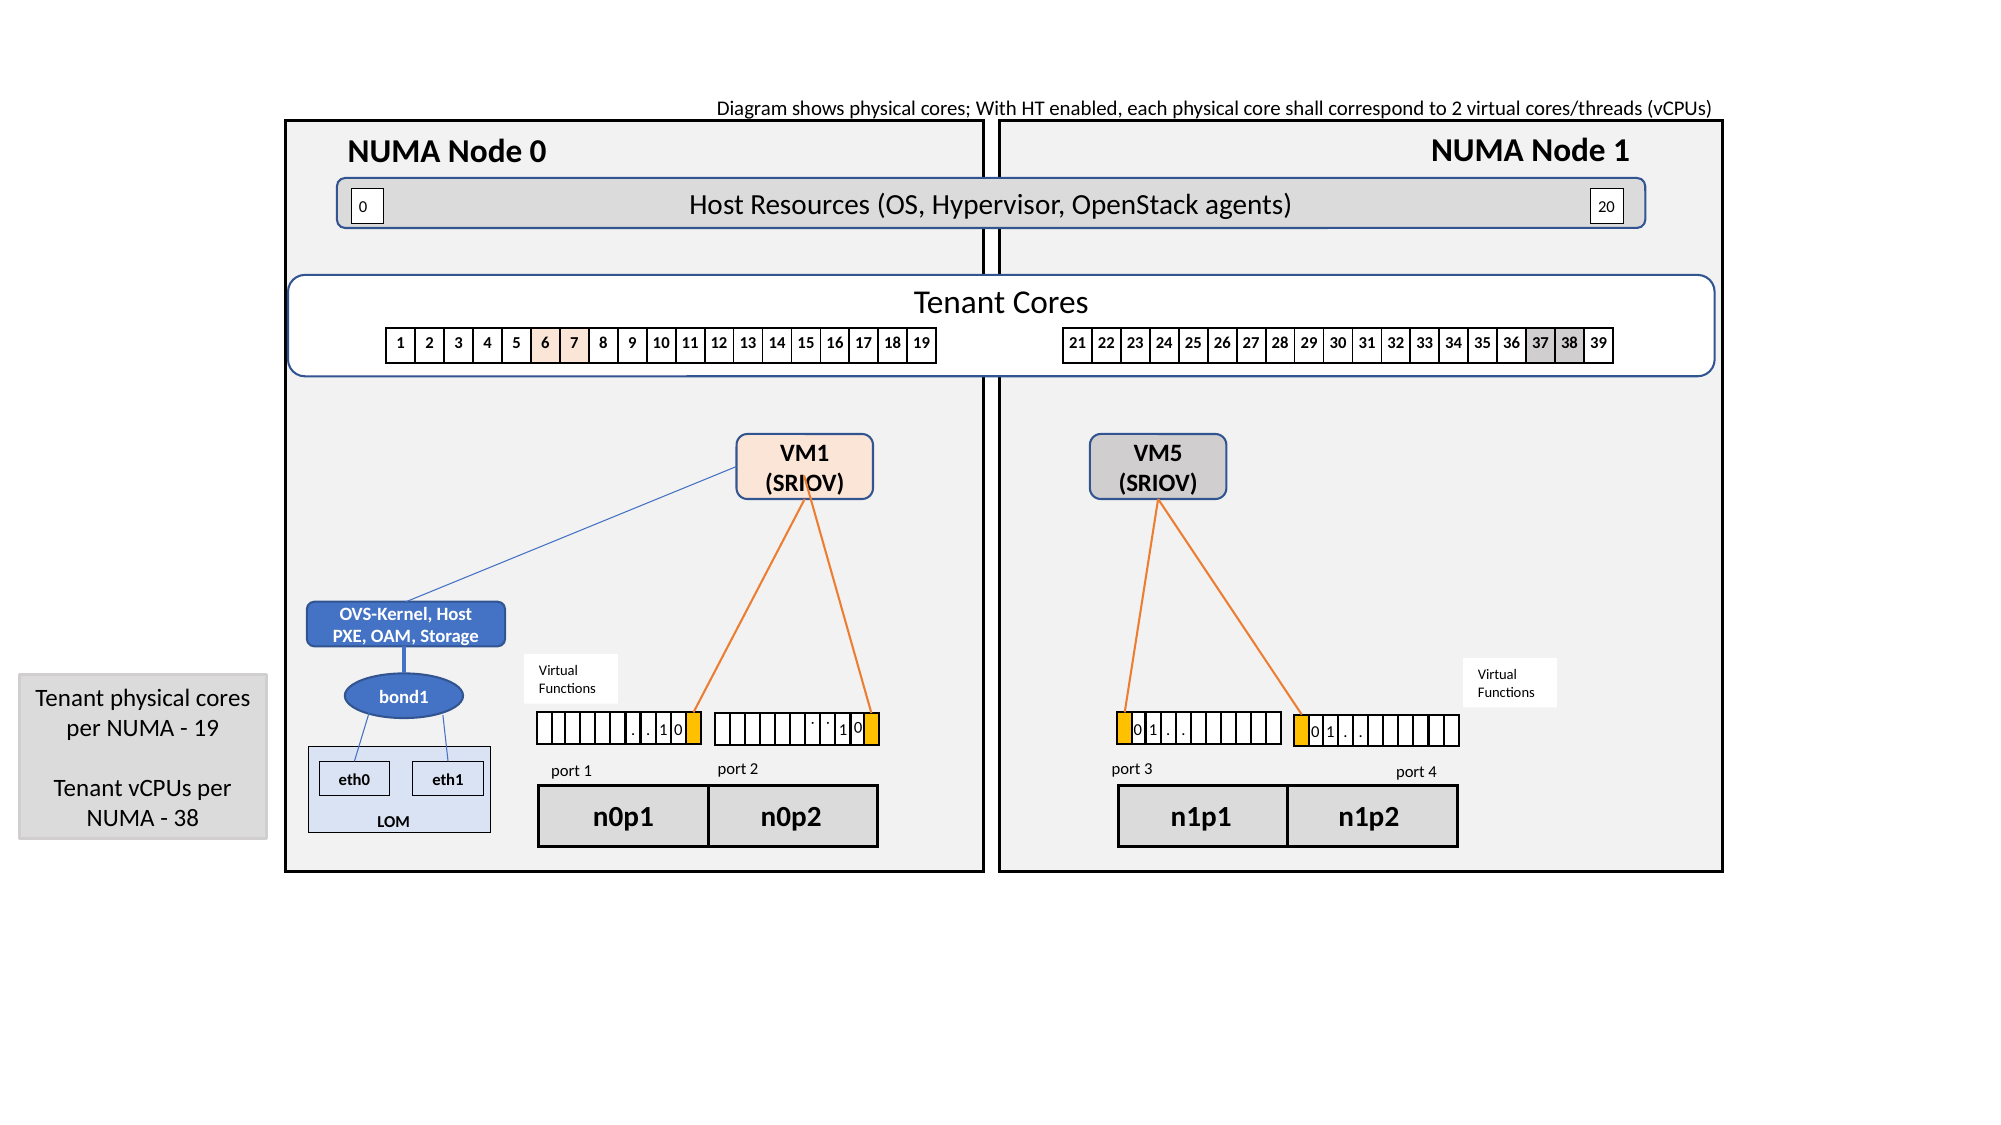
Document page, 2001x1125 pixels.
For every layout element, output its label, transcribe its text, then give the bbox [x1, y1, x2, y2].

table_header 26 [1209, 329, 1236, 362]
table_header 24 [1151, 329, 1178, 362]
table_header 17 [850, 329, 877, 362]
text_box [999, 127, 1724, 872]
text_box [284, 120, 984, 872]
table_header 38 [1556, 329, 1583, 362]
table_header 14 [763, 329, 791, 362]
table_header 33 [1411, 329, 1438, 362]
table_header 19 [908, 329, 935, 362]
text_box NUMA Node 1 [1416, 127, 1647, 176]
table_header 2 [416, 329, 443, 362]
table_header 22 [1093, 329, 1120, 362]
table_header 39 [1585, 329, 1612, 362]
table_header 12 [706, 329, 733, 362]
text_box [306, 601, 506, 840]
text_box Tenant physical cores per NUMA - 19 Tenant vCPUs per NUMA - 38 [19, 674, 267, 839]
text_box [1294, 714, 1459, 747]
table_header 10 [648, 329, 675, 362]
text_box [1117, 712, 1282, 745]
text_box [405, 466, 737, 602]
table_header 13 [734, 329, 762, 362]
table_header 4 [474, 329, 501, 362]
table_header 35 [1469, 329, 1496, 362]
table_header 1 [387, 329, 414, 362]
text_box Host Resources (OS, Hypervisor, OpenStack agents) [335, 176, 1647, 230]
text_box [714, 712, 879, 745]
table_header 29 [1295, 329, 1323, 362]
table_header 3 [445, 329, 472, 362]
text_box NUMA Node 0 [332, 121, 584, 177]
table_header 37 [1527, 329, 1554, 362]
text_box Virtual Functions [1463, 657, 1557, 708]
table_header 11 [677, 329, 704, 362]
text_box 0 [351, 188, 384, 224]
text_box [1124, 498, 1159, 713]
text_box VM5 (SRIOV) [1088, 432, 1228, 501]
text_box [538, 790, 878, 847]
table_header 31 [1353, 329, 1381, 362]
table_header 7 [561, 329, 588, 362]
text_box 20 [1590, 188, 1624, 224]
table_header 8 [590, 329, 617, 362]
table_header 34 [1440, 329, 1467, 362]
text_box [536, 712, 702, 745]
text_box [1118, 785, 1458, 847]
text_box Diagram shows physical cores; With HT enabled, each physical core shall correspond to 2 virtual cores/threads (vCPUs) [702, 87, 1748, 127]
table_header 9 [619, 329, 646, 362]
table_header 36 [1498, 329, 1525, 362]
table_header 32 [1382, 329, 1409, 362]
table_header 18 [879, 329, 906, 362]
table_header 25 [1180, 329, 1207, 362]
table_header 23 [1122, 329, 1149, 362]
text_box Tenant Cores [286, 273, 1716, 378]
table_header 5 [503, 329, 530, 362]
table_header 28 [1267, 329, 1294, 362]
text_box Virtual Functions [524, 653, 618, 704]
table_header 6 [532, 329, 559, 362]
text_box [1159, 498, 1302, 715]
table_header 16 [821, 329, 848, 362]
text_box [804, 475, 872, 713]
table_header 27 [1238, 329, 1265, 362]
table_header 15 [792, 329, 820, 362]
text_box VM1 (SRIOV) [735, 432, 875, 498]
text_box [693, 498, 804, 713]
table_header 21 [1064, 329, 1091, 362]
table_header 30 [1324, 329, 1352, 362]
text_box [536, 750, 1454, 790]
